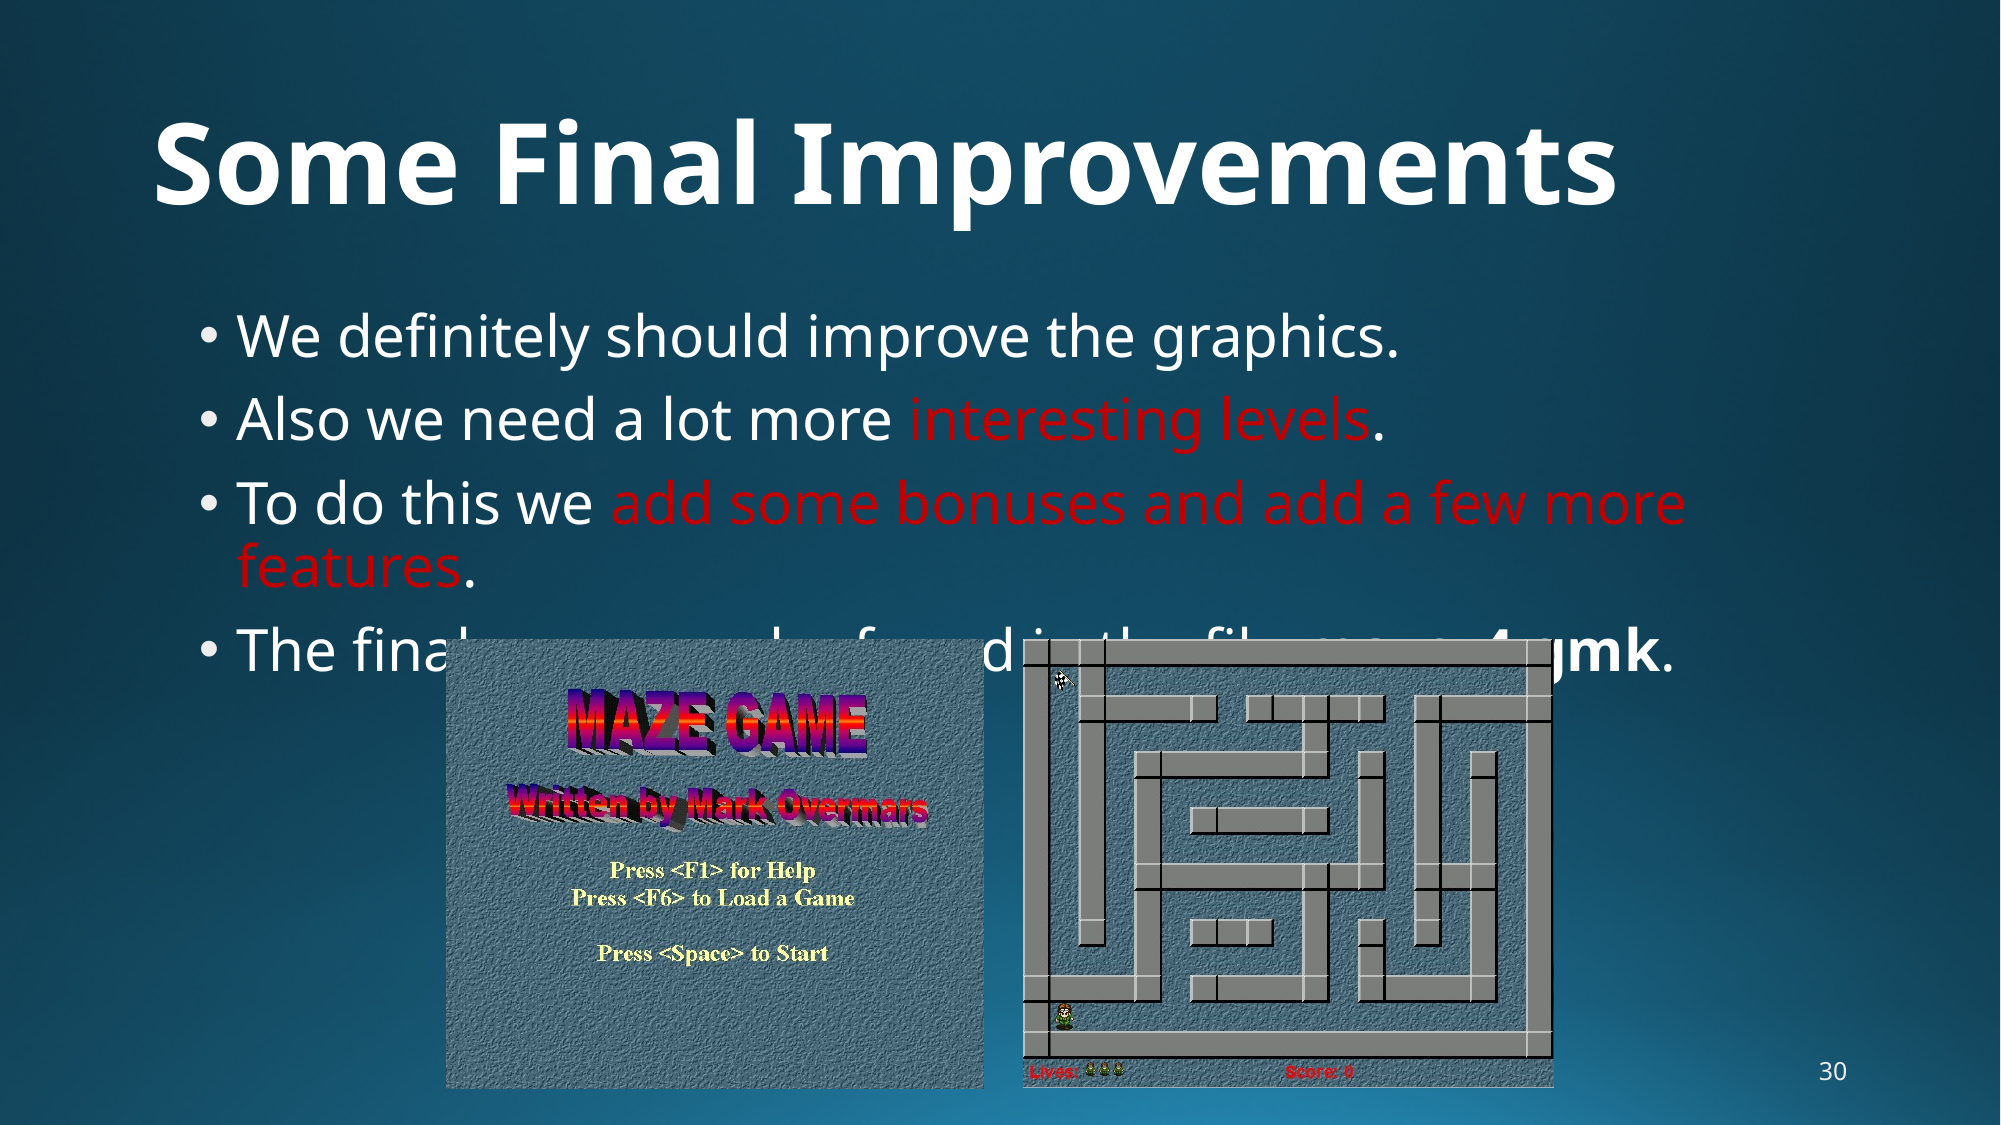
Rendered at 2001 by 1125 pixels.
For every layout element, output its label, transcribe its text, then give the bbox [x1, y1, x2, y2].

slide_number 30 [1412, 1042, 1863, 1103]
list We definitely should improve the graphics. Also we need a lot more interesting levels. To do this we add some bonuses and add a few more features. The final game can be found in the file maze_4.gmk. [183, 299, 1863, 1014]
title Some Final Improvements [137, 59, 1863, 278]
picture [0, 0, 2001, 1125]
